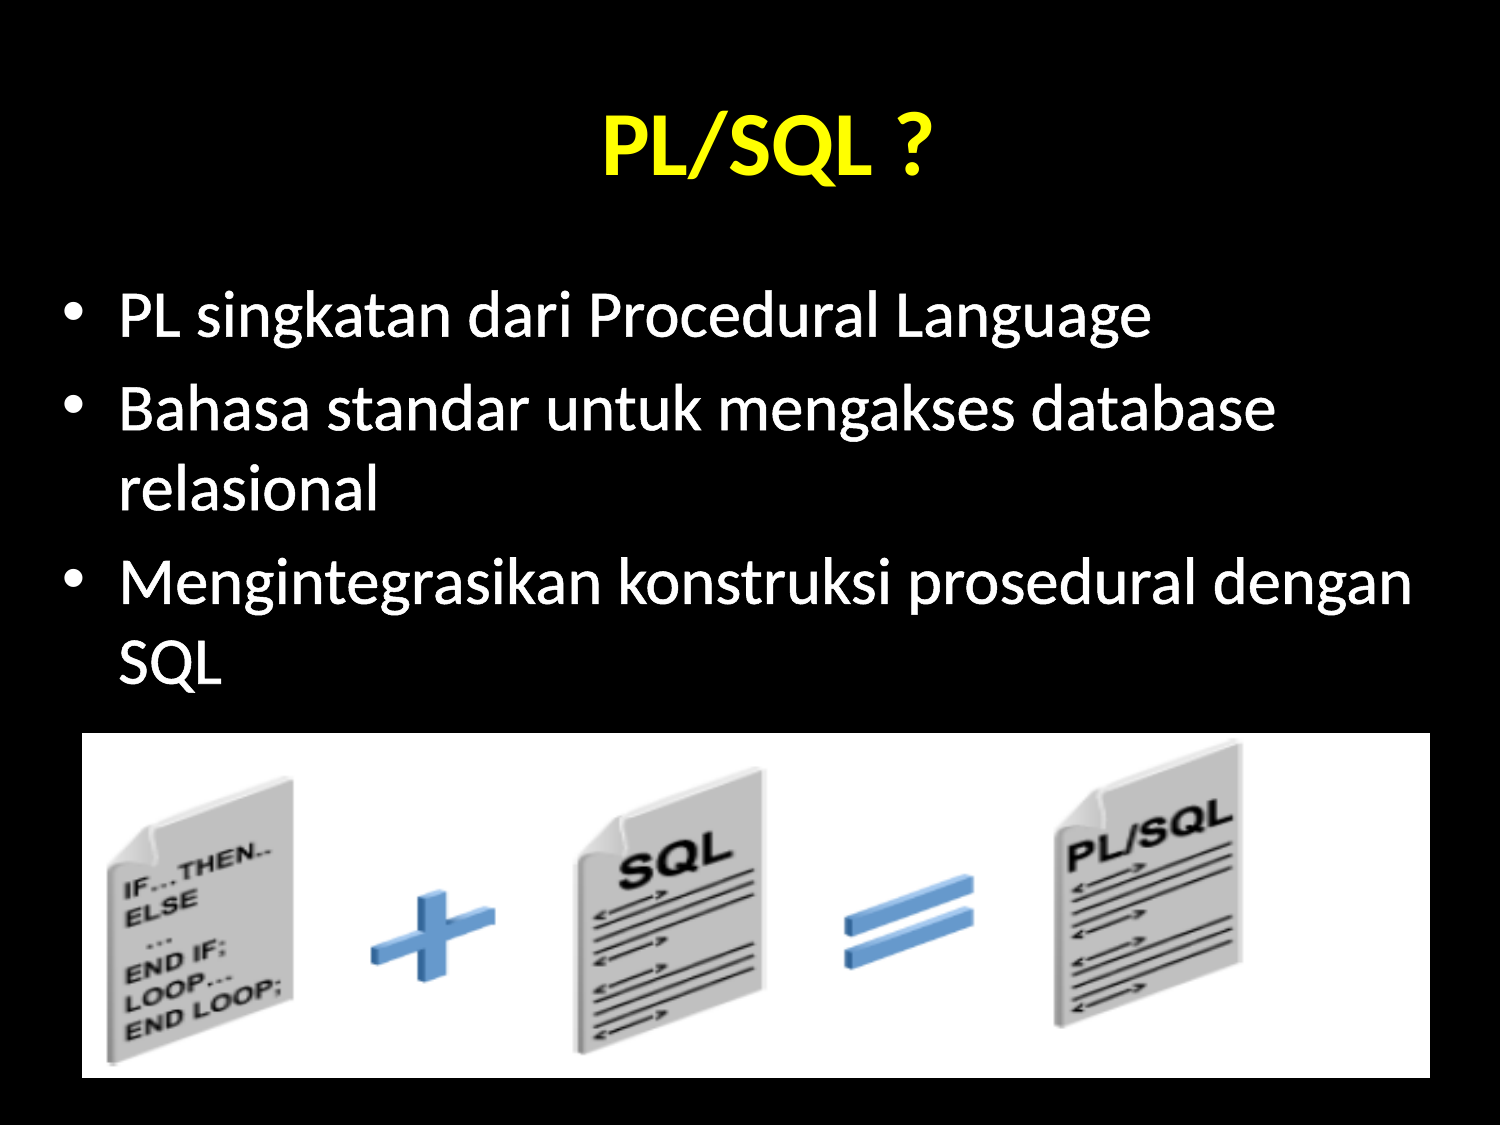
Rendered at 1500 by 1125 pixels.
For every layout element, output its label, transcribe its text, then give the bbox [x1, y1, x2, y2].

list PL singkatan dari Procedural Language Bahasa standar untuk mengakses database relasional Mengintegrasikan konstruksi prosedural dengan SQL [46, 262, 1454, 1005]
title PL/SQL ? [58, 45, 1500, 233]
picture [81, 733, 1430, 1079]
